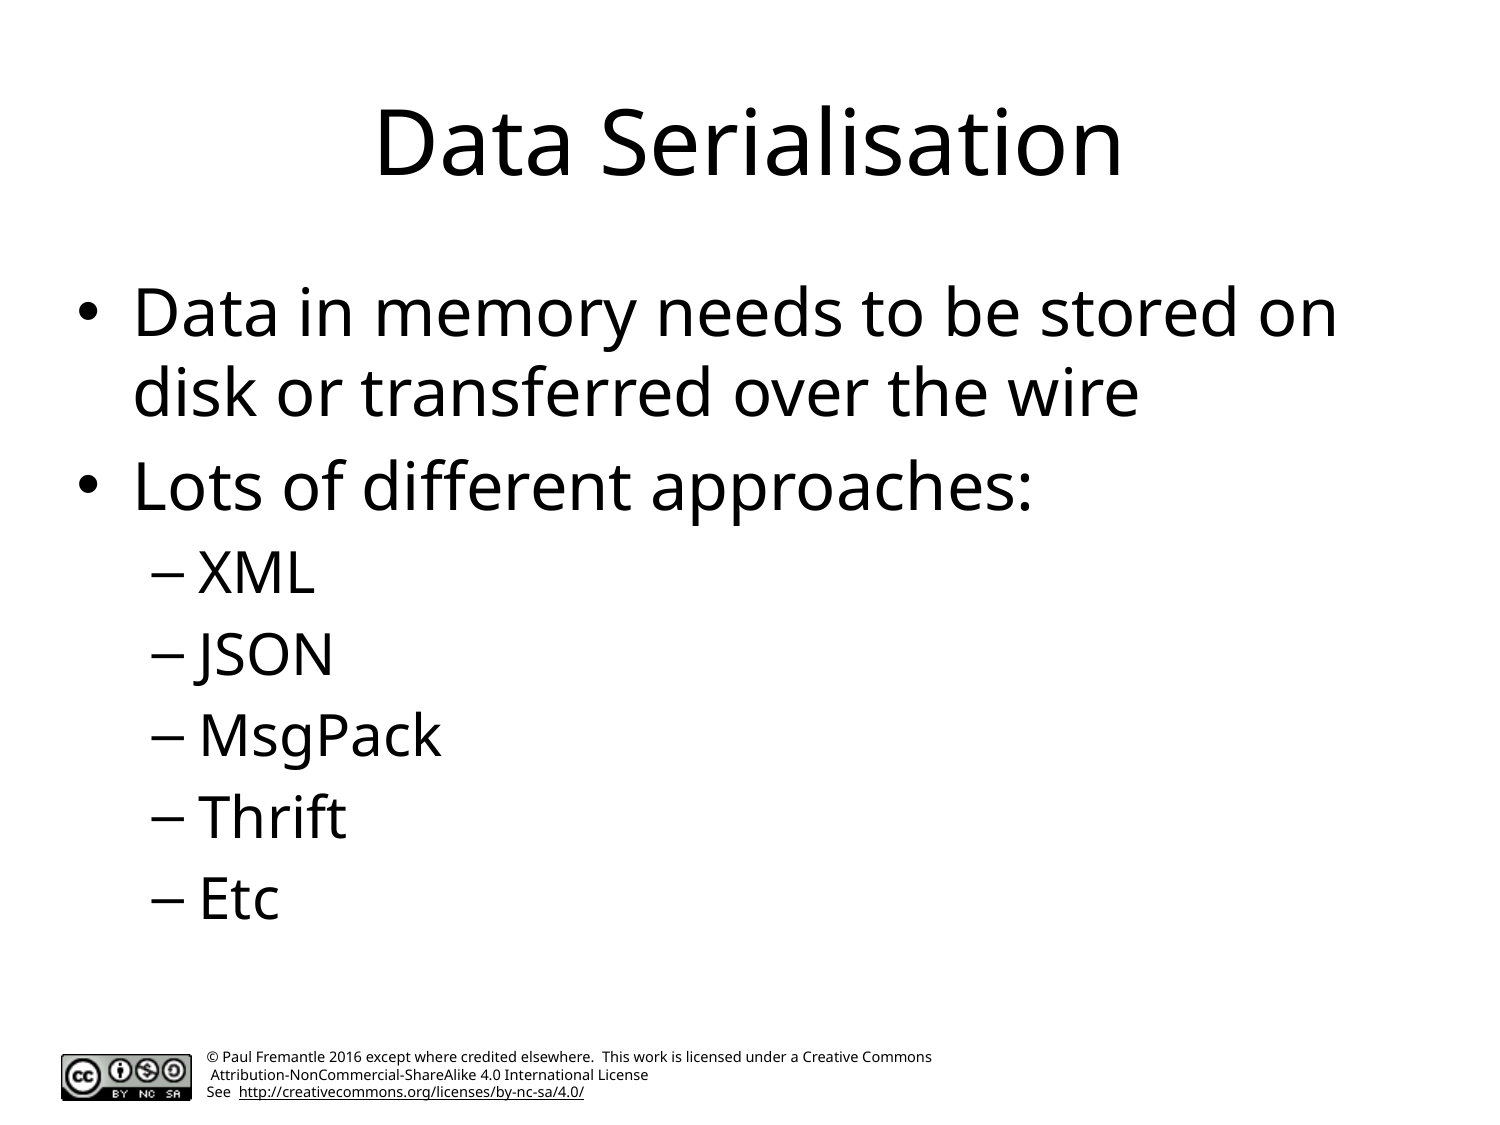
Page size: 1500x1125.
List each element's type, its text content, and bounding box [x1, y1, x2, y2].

picture [61, 1054, 192, 1101]
list Data in memory needs to be stored on disk or transferred over the wire Lots of different approaches: XML JSON MsgPack Thrift Etc [61, 262, 1412, 1005]
title Data Serialisation [75, 45, 1425, 233]
